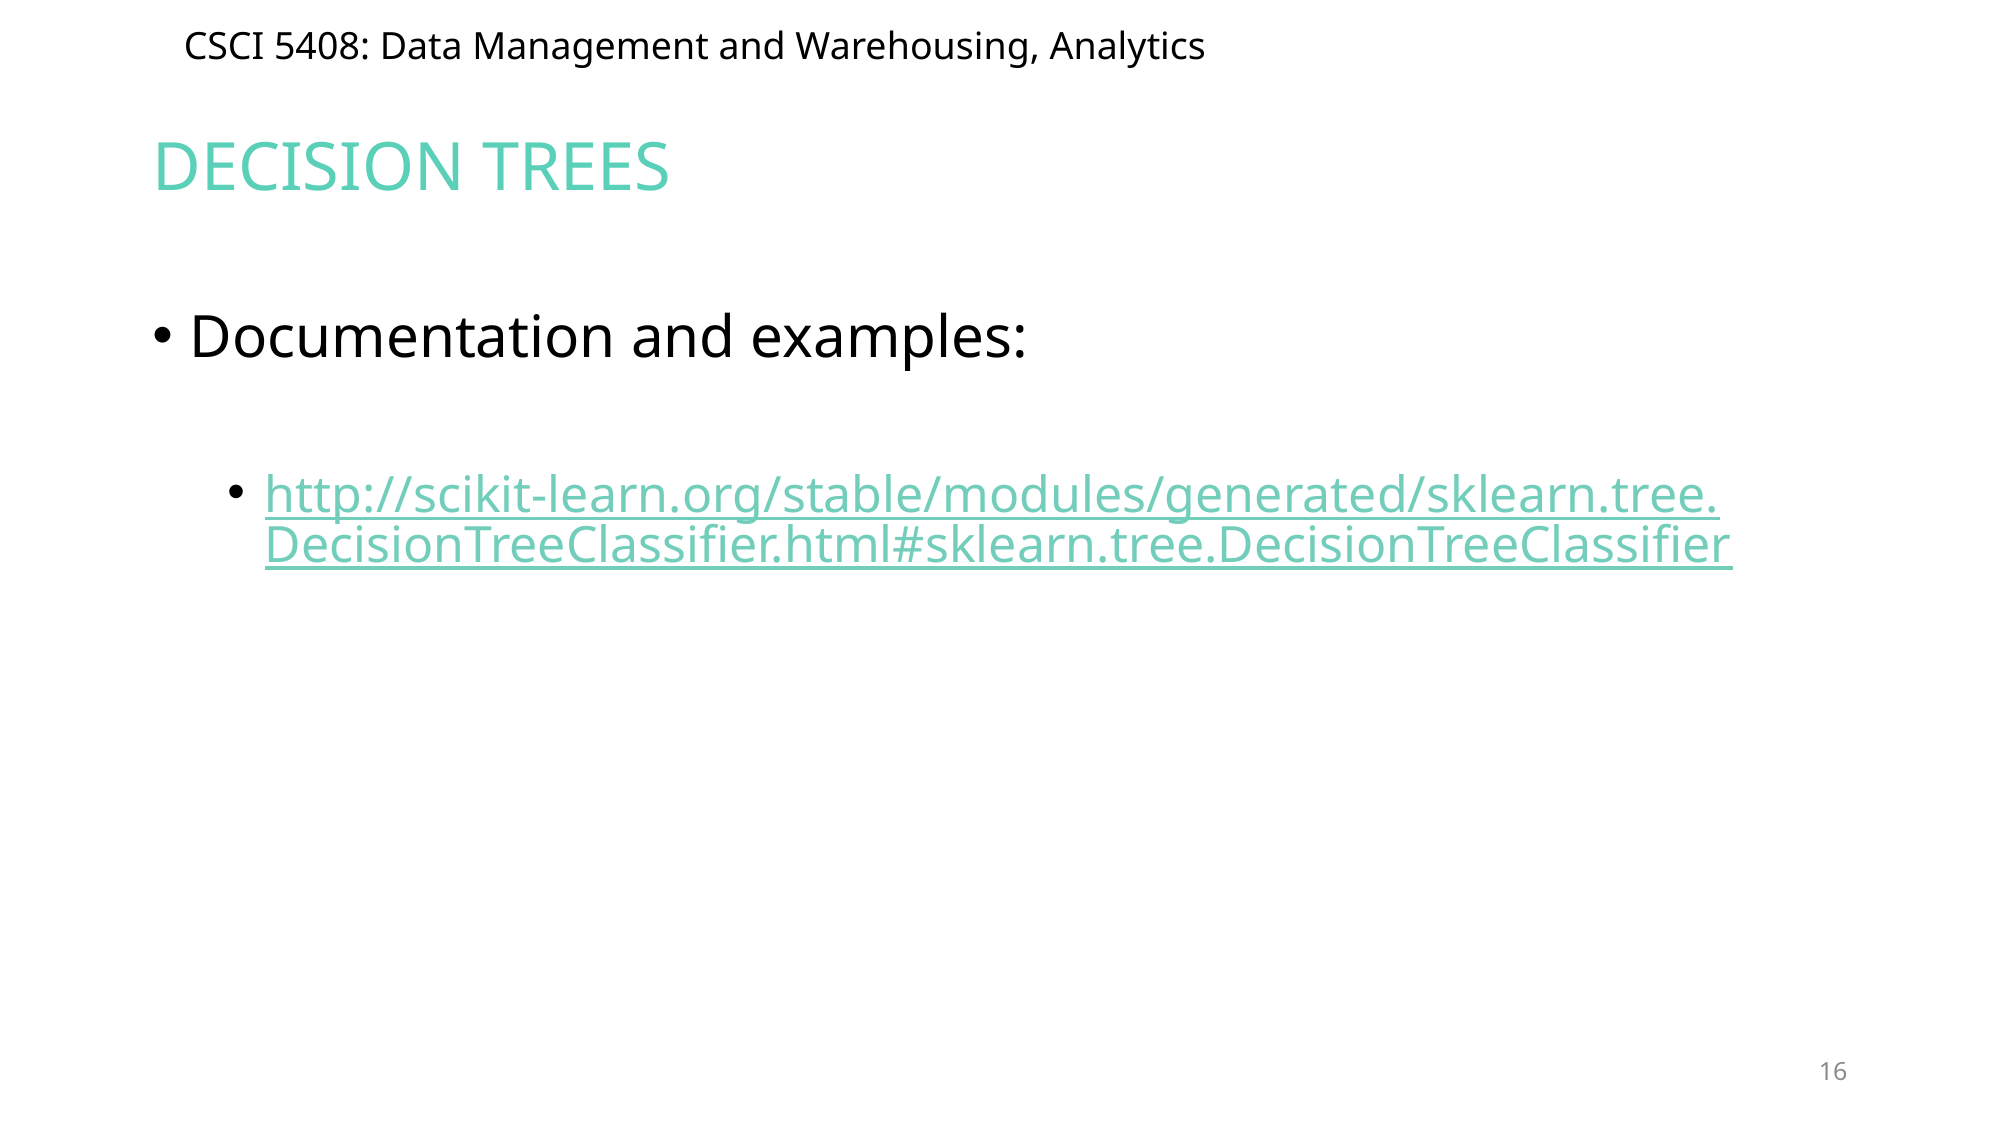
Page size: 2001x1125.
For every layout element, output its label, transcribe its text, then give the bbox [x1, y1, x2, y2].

title Decision trees [137, 59, 1863, 278]
slide_number 16 [1412, 1042, 1863, 1103]
list Documentation and examples: http://scikit-learn.org/stable/modules/generated/sklearn.tree.DecisionTreeClassifier.html#sklearn.tree.DecisionTreeClassifier [137, 299, 1760, 1014]
